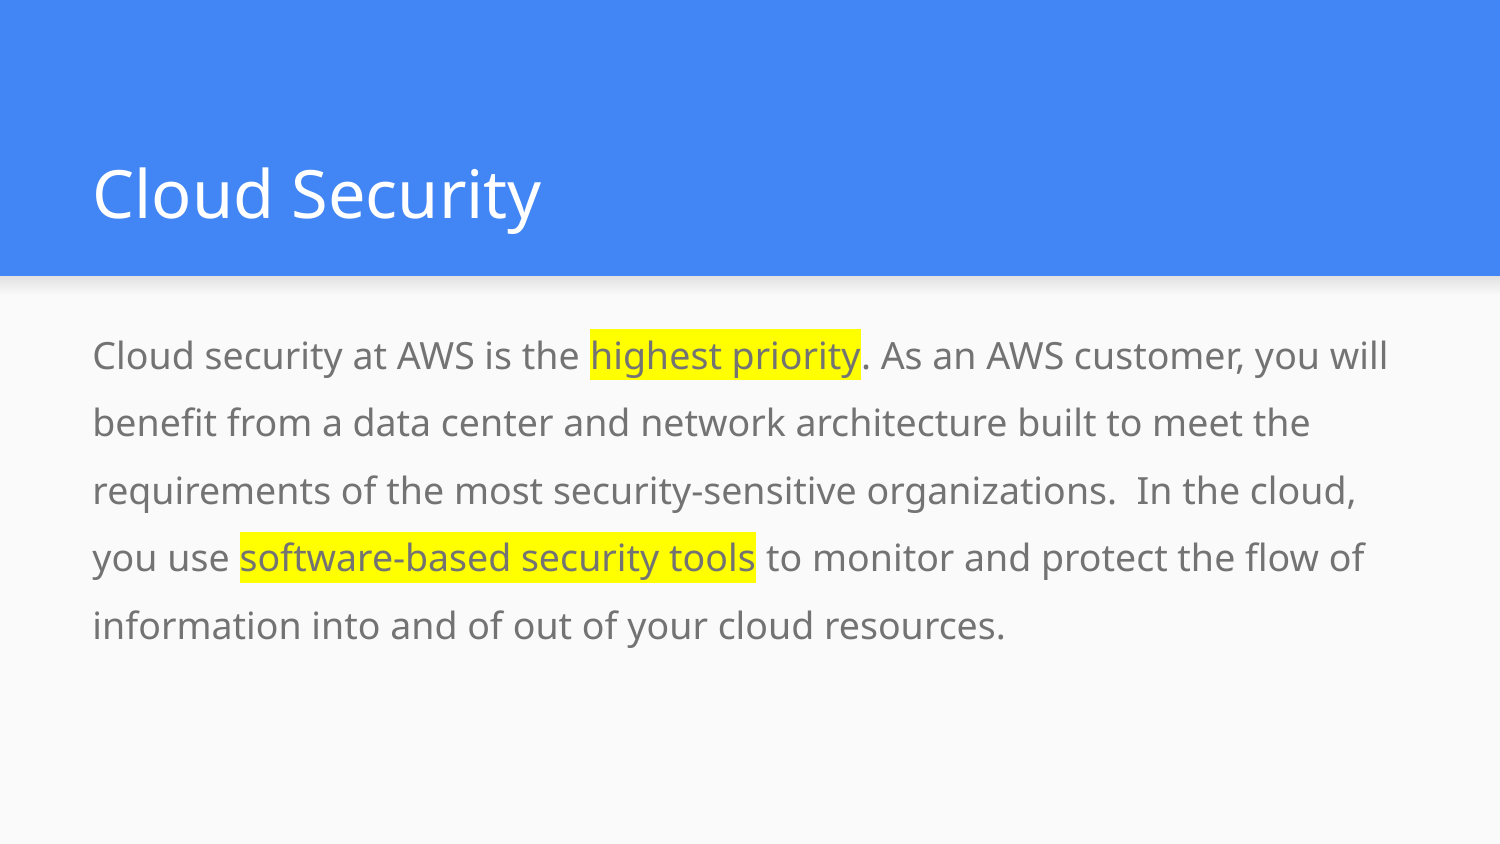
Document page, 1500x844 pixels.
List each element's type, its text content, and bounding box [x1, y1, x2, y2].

list Cloud security at AWS is the highest priority. As an AWS customer, you will benefit from a data center and network architecture built to meet the requirements of the most security-sensitive organizations. In the cloud, you use software-based security tools to monitor and protect the flow of information into and of out of your cloud resources. [77, 294, 1427, 823]
title Cloud Security [77, 121, 1427, 248]
